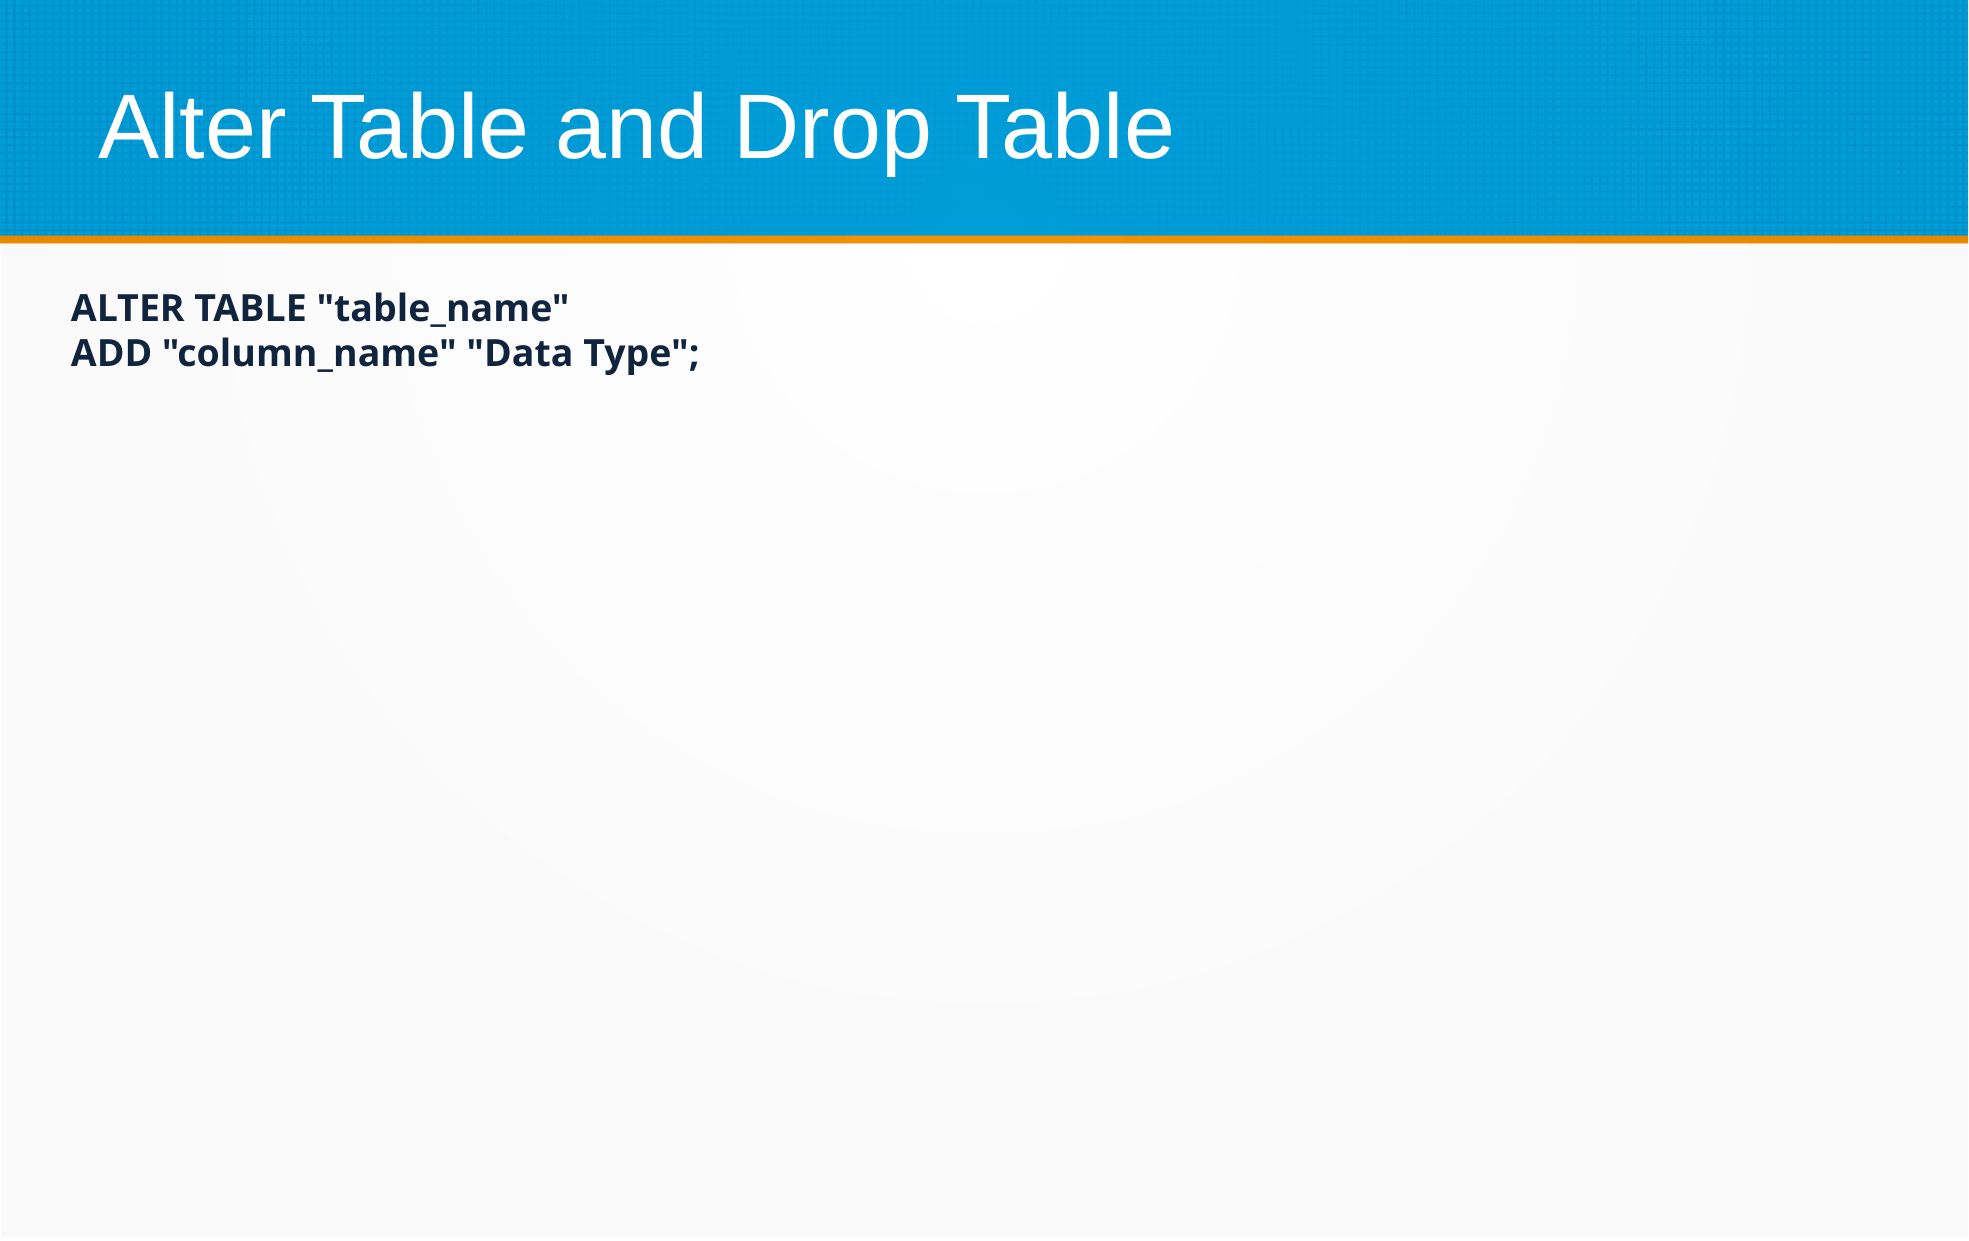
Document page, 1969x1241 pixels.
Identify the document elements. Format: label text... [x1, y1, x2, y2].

title Alter Table and Drop Table [98, 49, 1870, 208]
picture [0, 236, 1969, 1241]
text_box ALTER TABLE "table_name" ADD "column_name" "Data Type"; [55, 276, 1352, 382]
